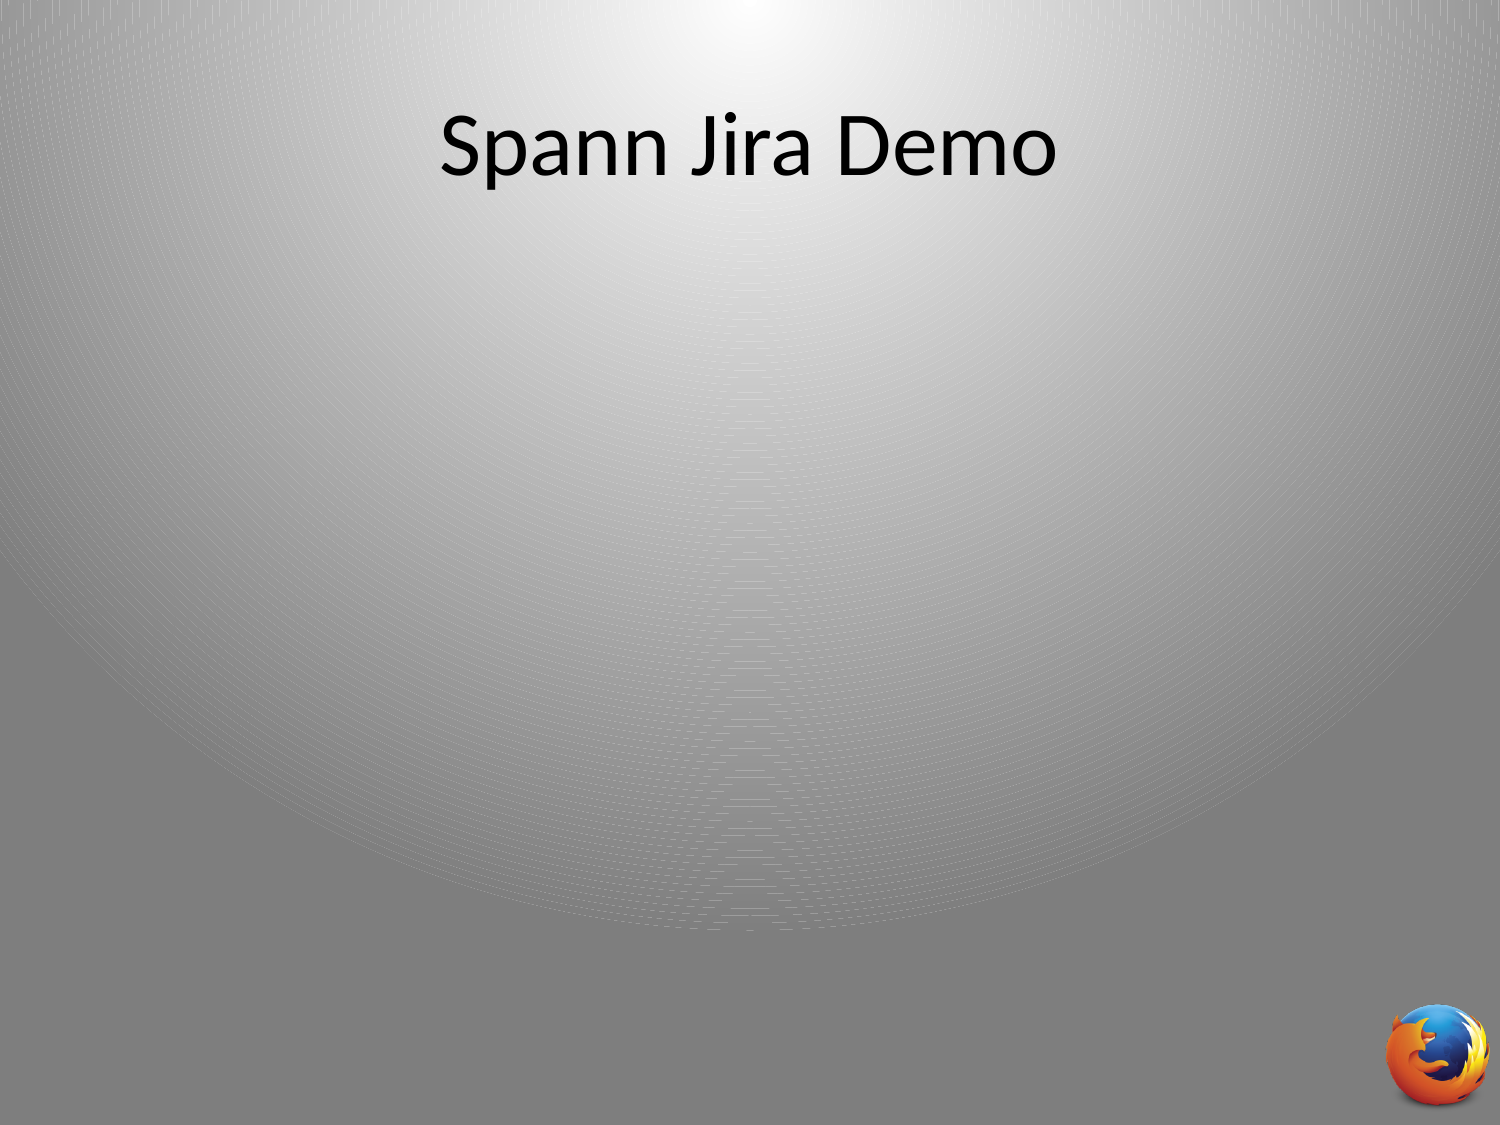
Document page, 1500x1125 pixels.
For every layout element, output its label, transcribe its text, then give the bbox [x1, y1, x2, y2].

picture [1366, 987, 1500, 1125]
title Spann Jira Demo [75, 45, 1425, 233]
